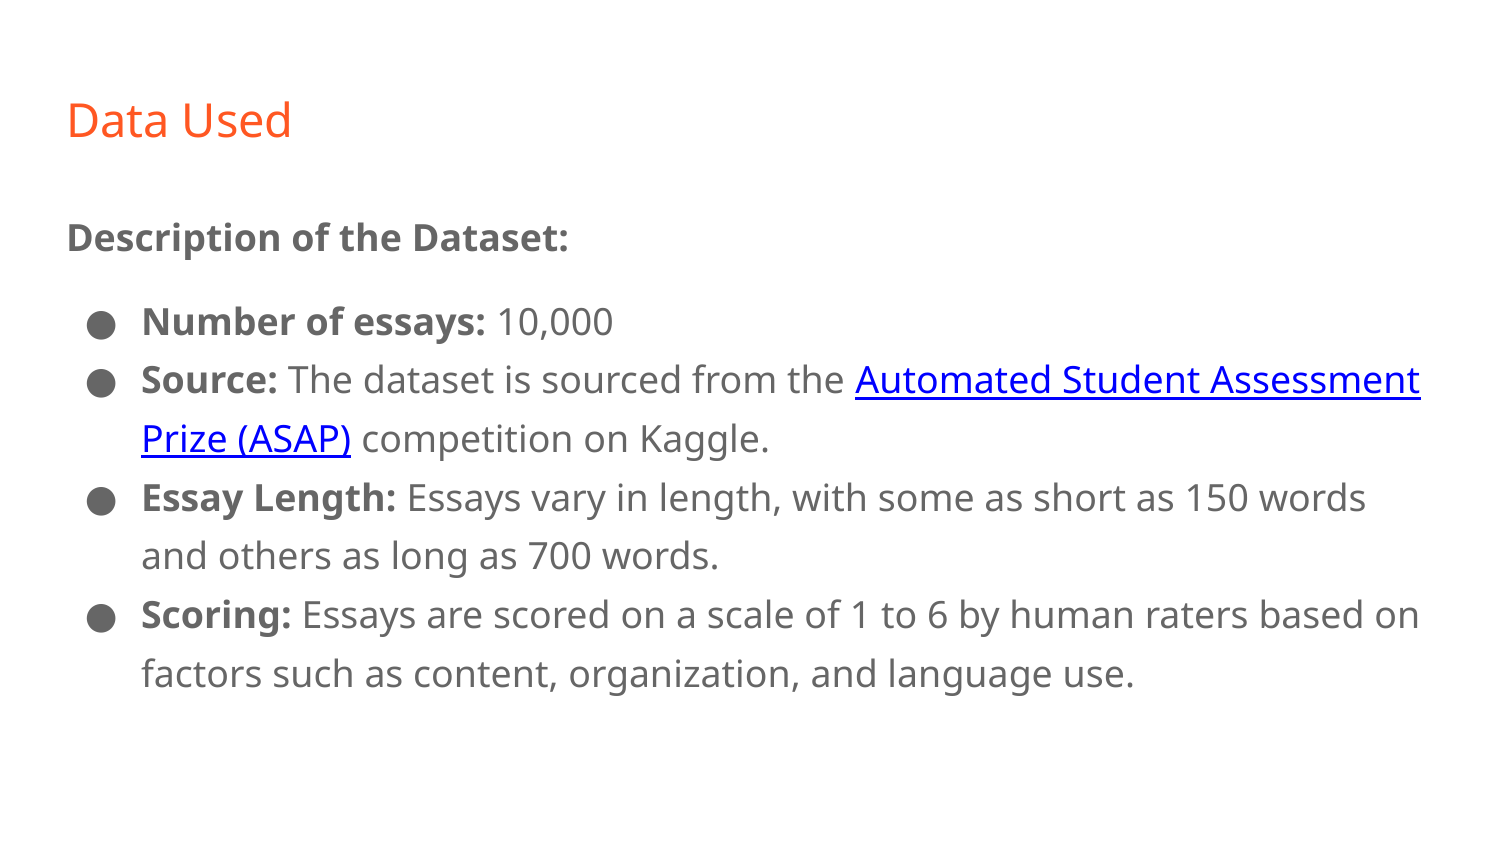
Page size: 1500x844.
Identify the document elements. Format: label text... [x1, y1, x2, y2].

list Description of the Dataset: Number of essays: 10,000 Source: The dataset is sourced from the Automated Student Assessment Prize (ASAP) competition on Kaggle. Essay Length: Essays vary in length, with some as short as 150 words and others as long as 700 words. Scoring: Essays are scored on a scale of 1 to 6 by human raters based on factors such as content, organization, and language use. [51, 189, 1449, 750]
title Data Used [51, 72, 1449, 167]
